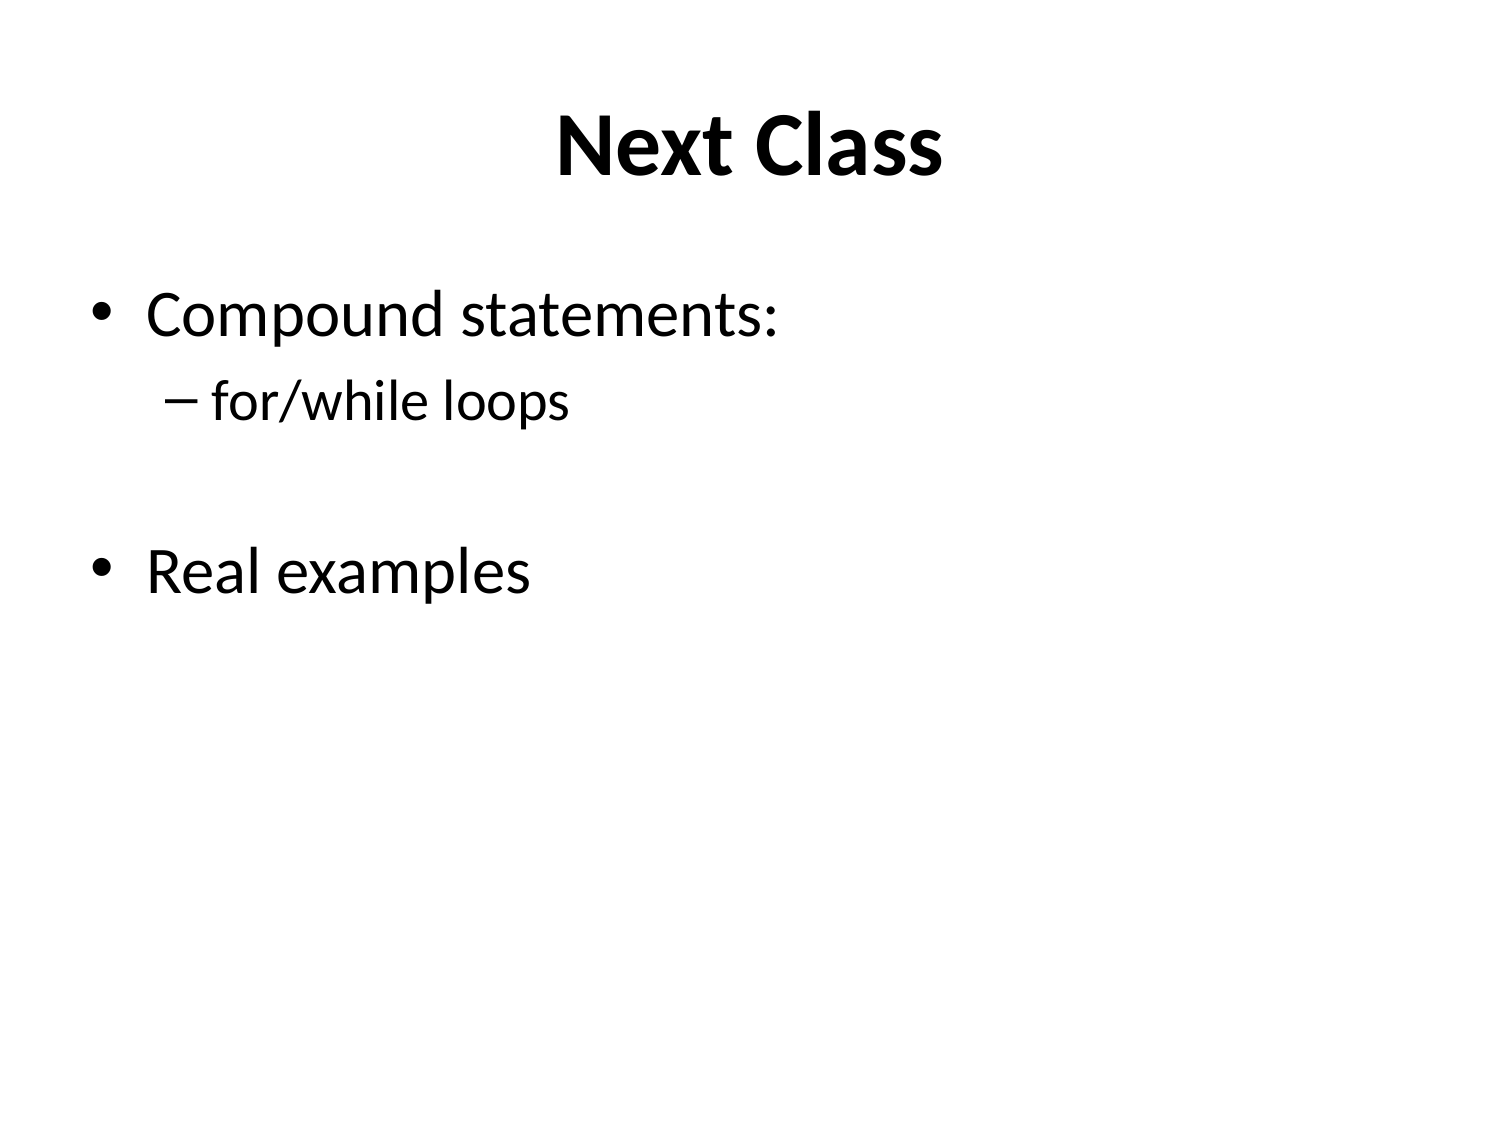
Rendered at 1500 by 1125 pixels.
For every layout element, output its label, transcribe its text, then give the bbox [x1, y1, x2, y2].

list Compound statements: for/while loops Real examples [75, 262, 1425, 1005]
title Next Class [75, 45, 1425, 233]
